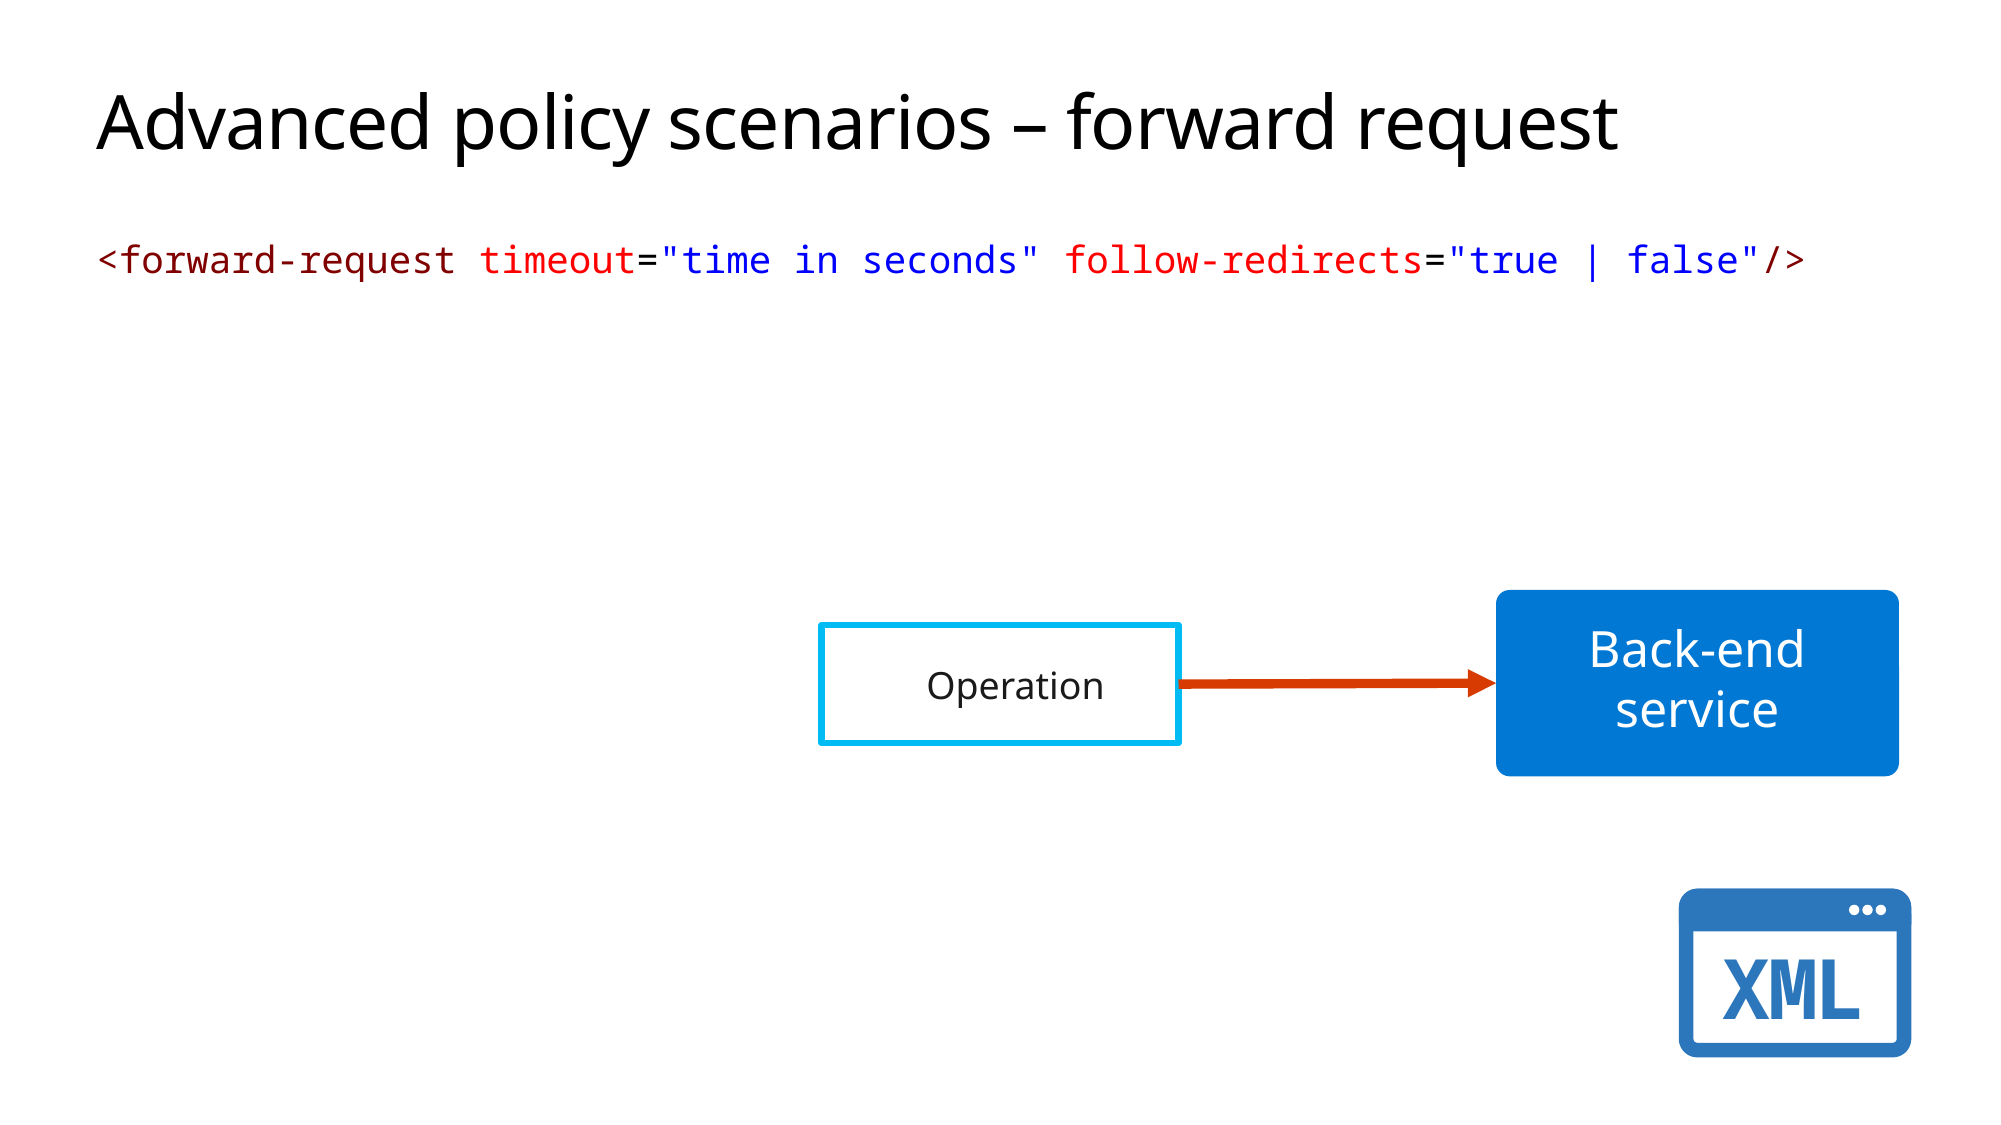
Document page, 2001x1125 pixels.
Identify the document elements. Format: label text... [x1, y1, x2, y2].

list <forward-request timeout="time in seconds" follow-redirects="true | false"/> [96, 235, 1904, 549]
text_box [821, 589, 1900, 777]
title Advanced policy scenarios – forward request [96, 75, 1904, 166]
